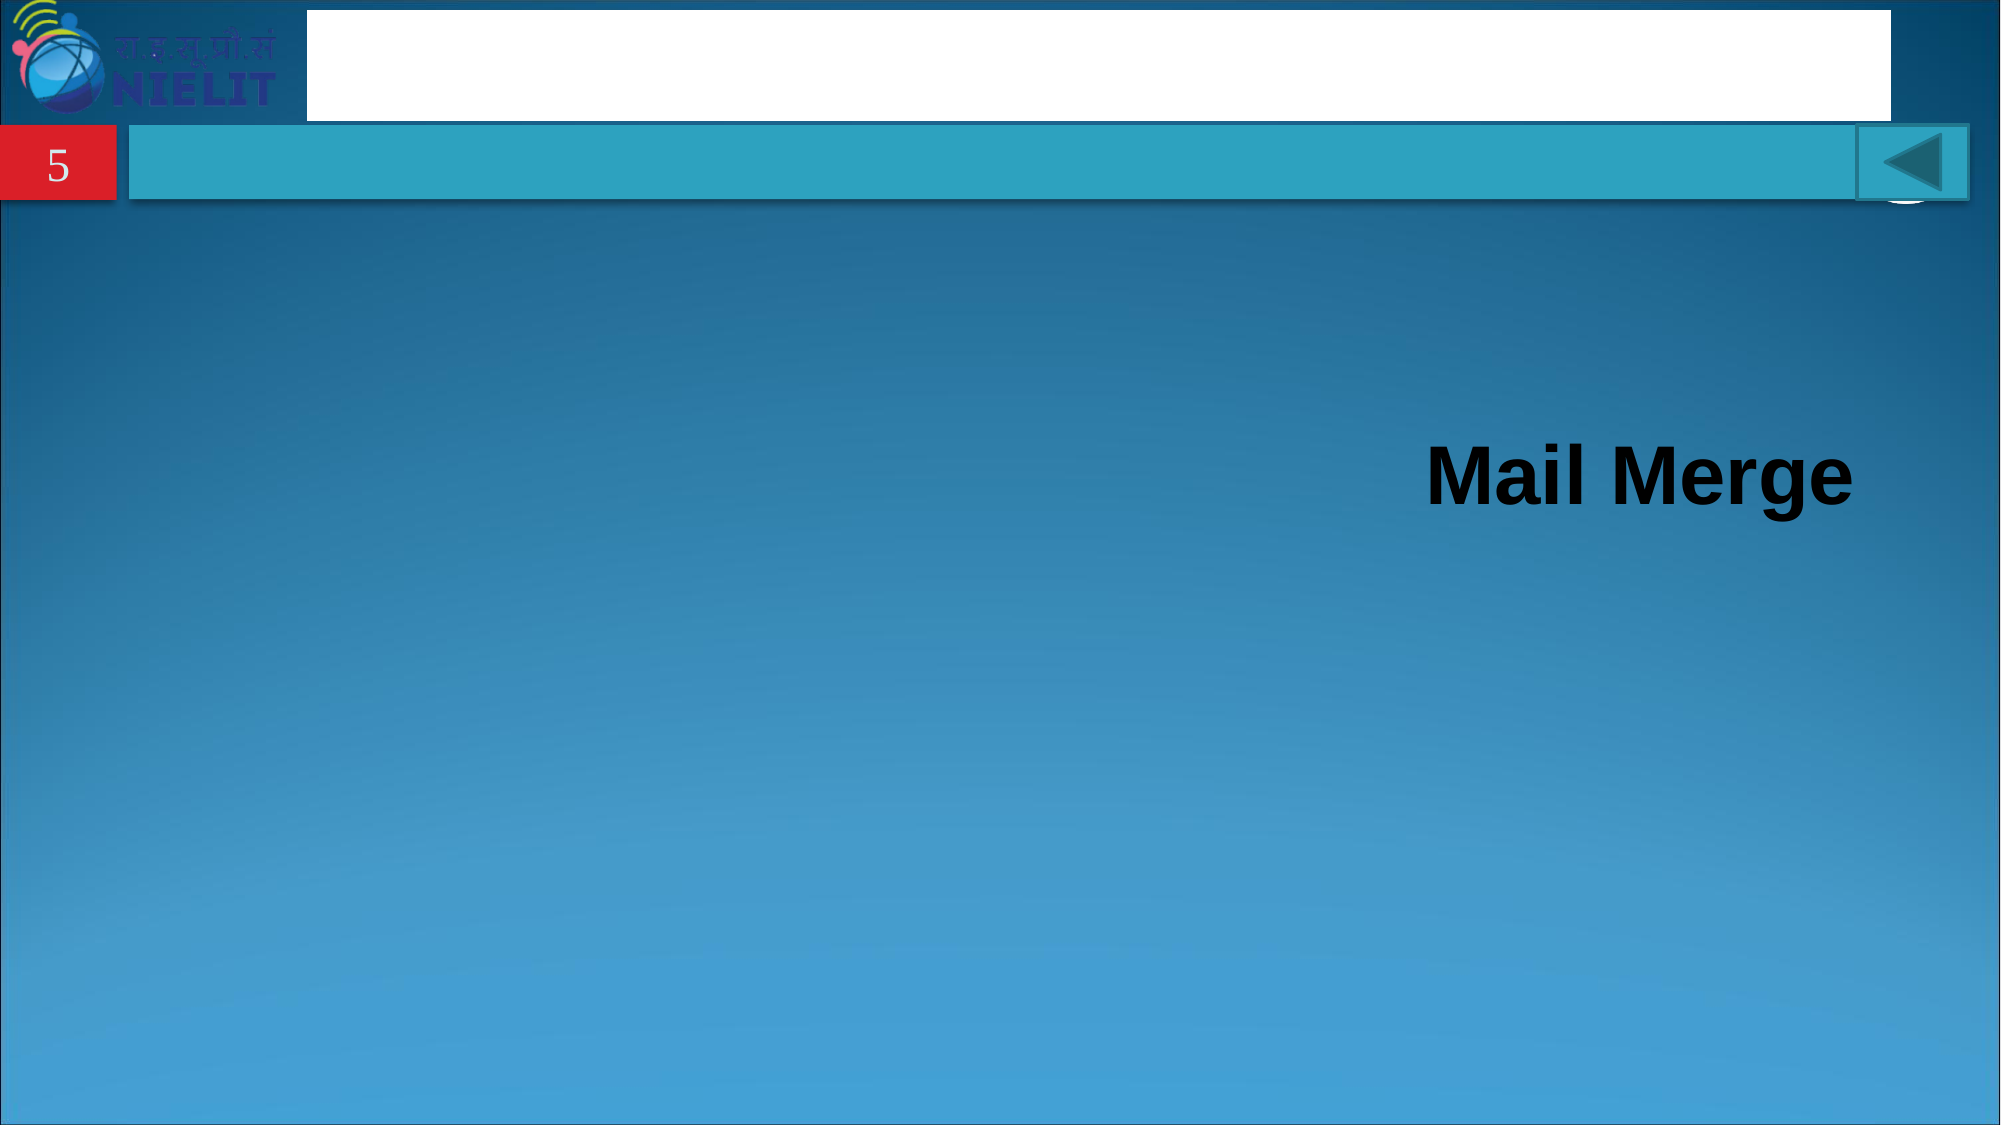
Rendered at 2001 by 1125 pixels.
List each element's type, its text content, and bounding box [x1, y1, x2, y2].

picture [0, 0, 2001, 1125]
title Mail Merge [141, 229, 1859, 530]
slide_number 5 [0, 125, 117, 200]
